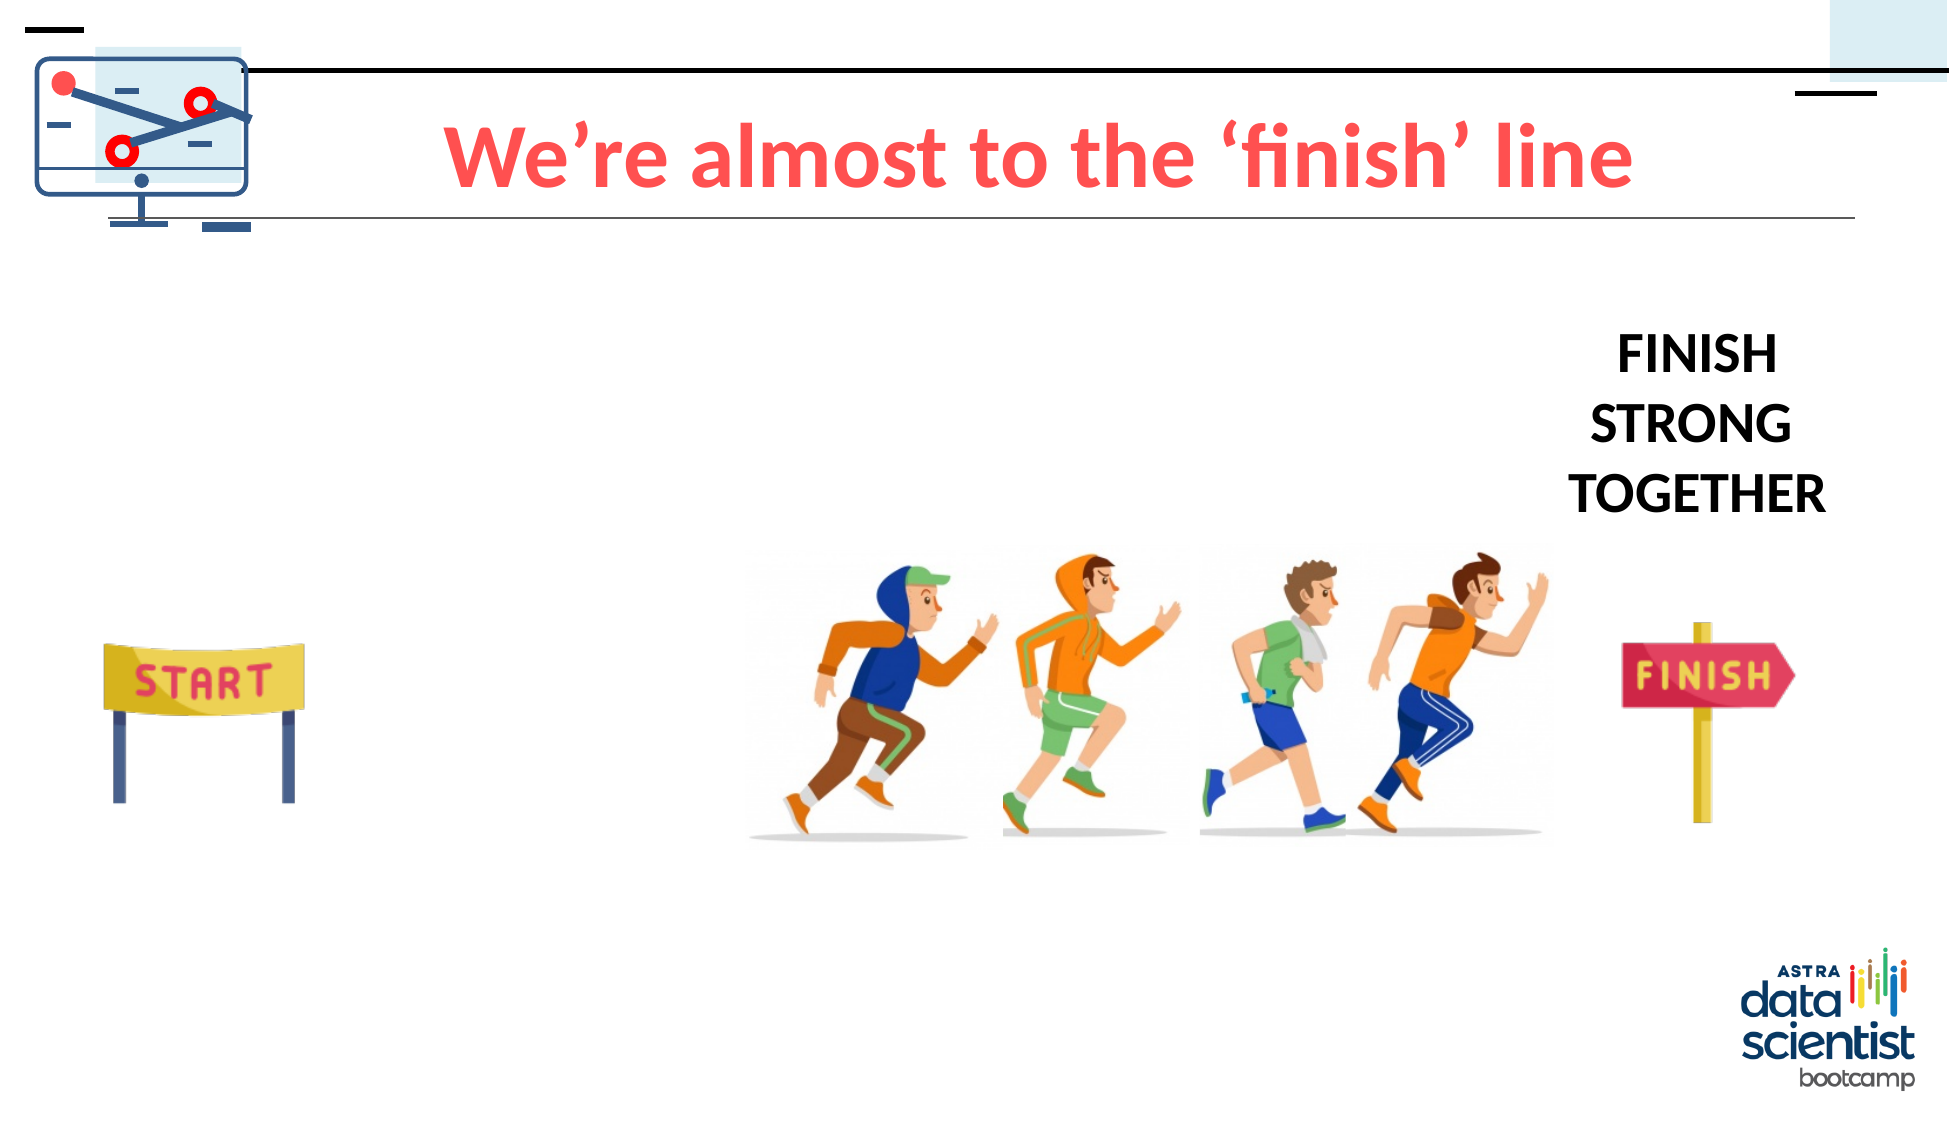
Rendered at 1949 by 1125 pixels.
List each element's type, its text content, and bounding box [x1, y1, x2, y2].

picture [1552, 582, 1812, 870]
text_box We’re almost to the ‘finish’ line [301, 69, 1778, 217]
picture [48, 576, 325, 836]
picture [1724, 937, 1931, 1106]
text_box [745, 543, 1554, 851]
text_box FINISH STRONG TOGETHER [1387, 306, 1949, 388]
